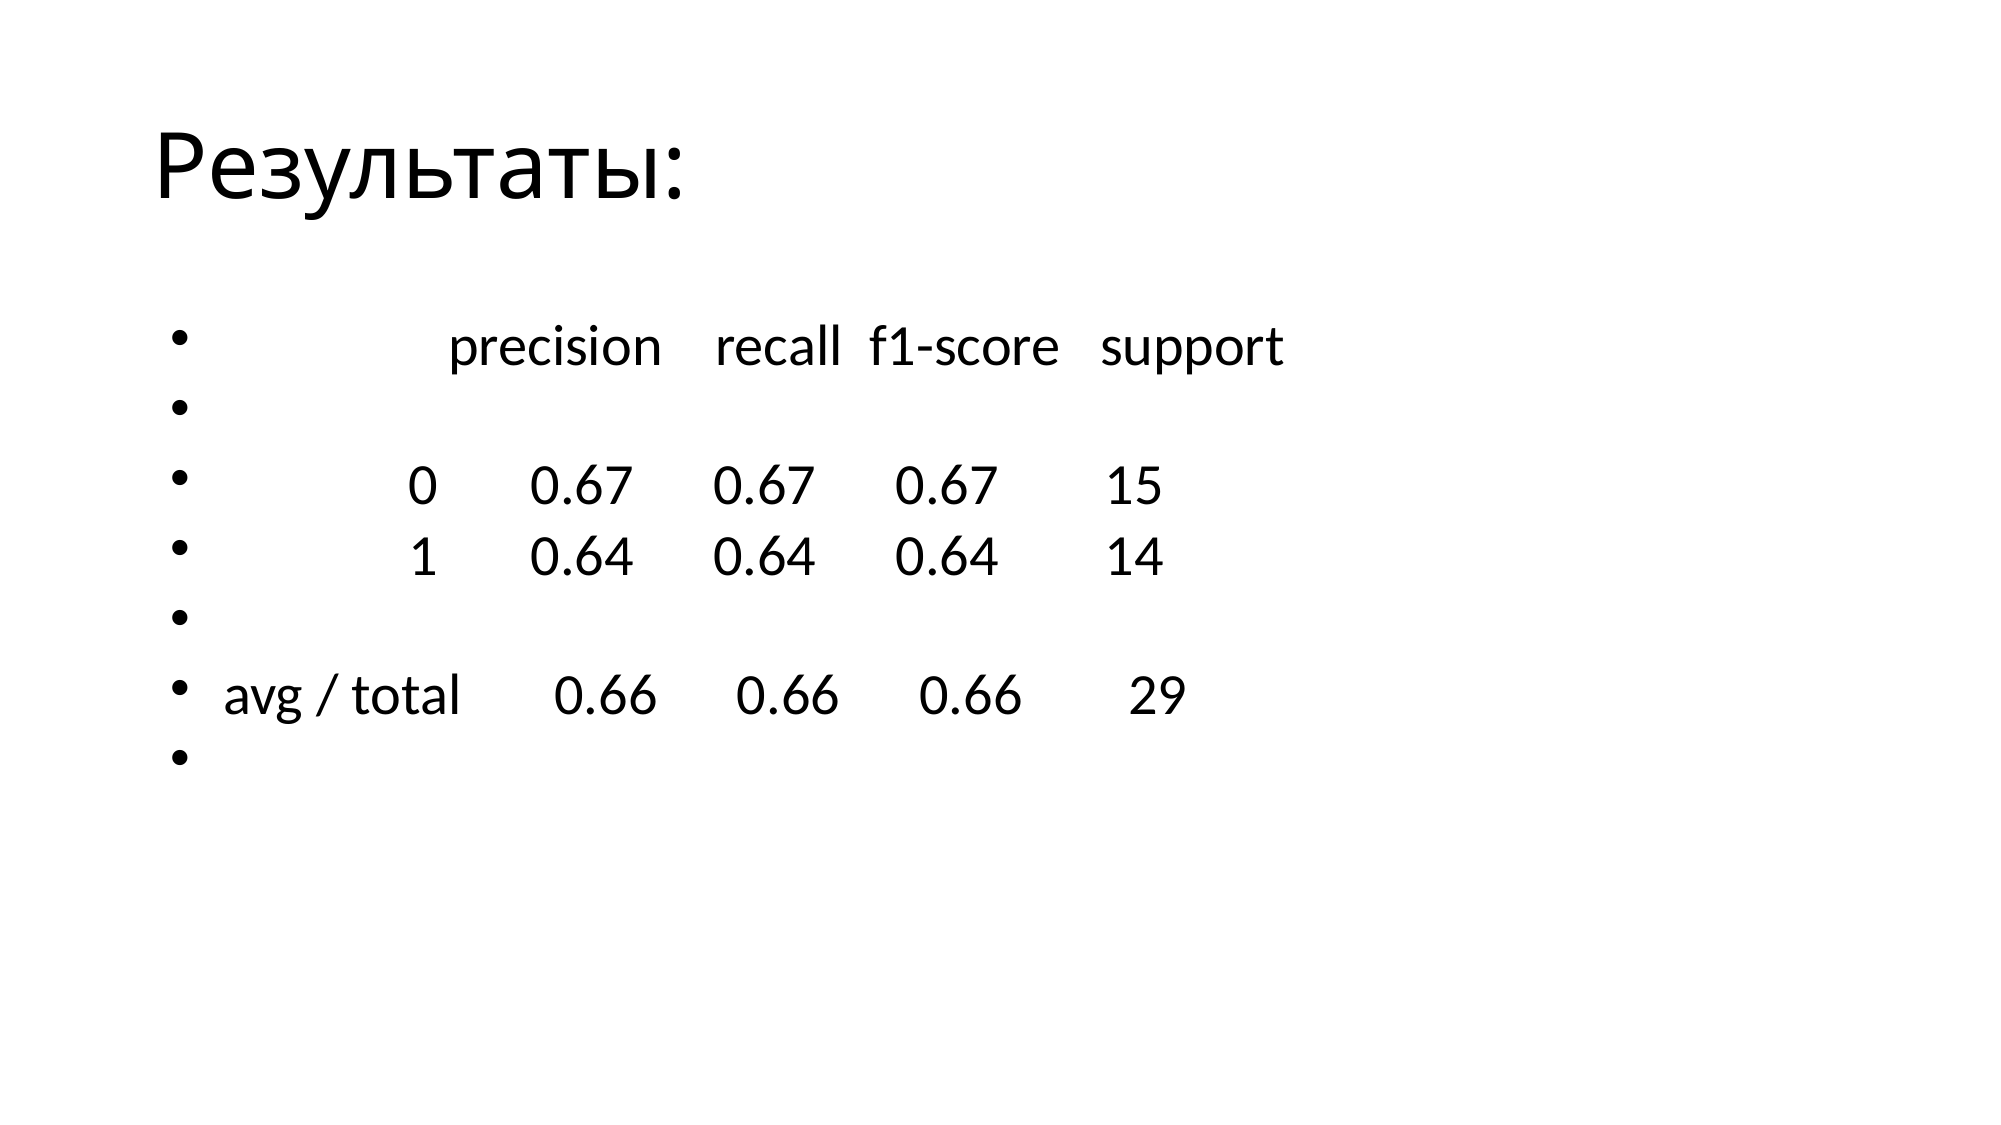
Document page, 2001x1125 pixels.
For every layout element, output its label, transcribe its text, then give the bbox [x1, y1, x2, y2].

text_box precision recall f1-score support 0 0.67 0.67 0.67 15 1 0.64 0.64 0.64 14 avg / total 0.66 0.66 0.66 29 [137, 299, 1863, 1014]
text_box Результаты: [137, 59, 1863, 278]
